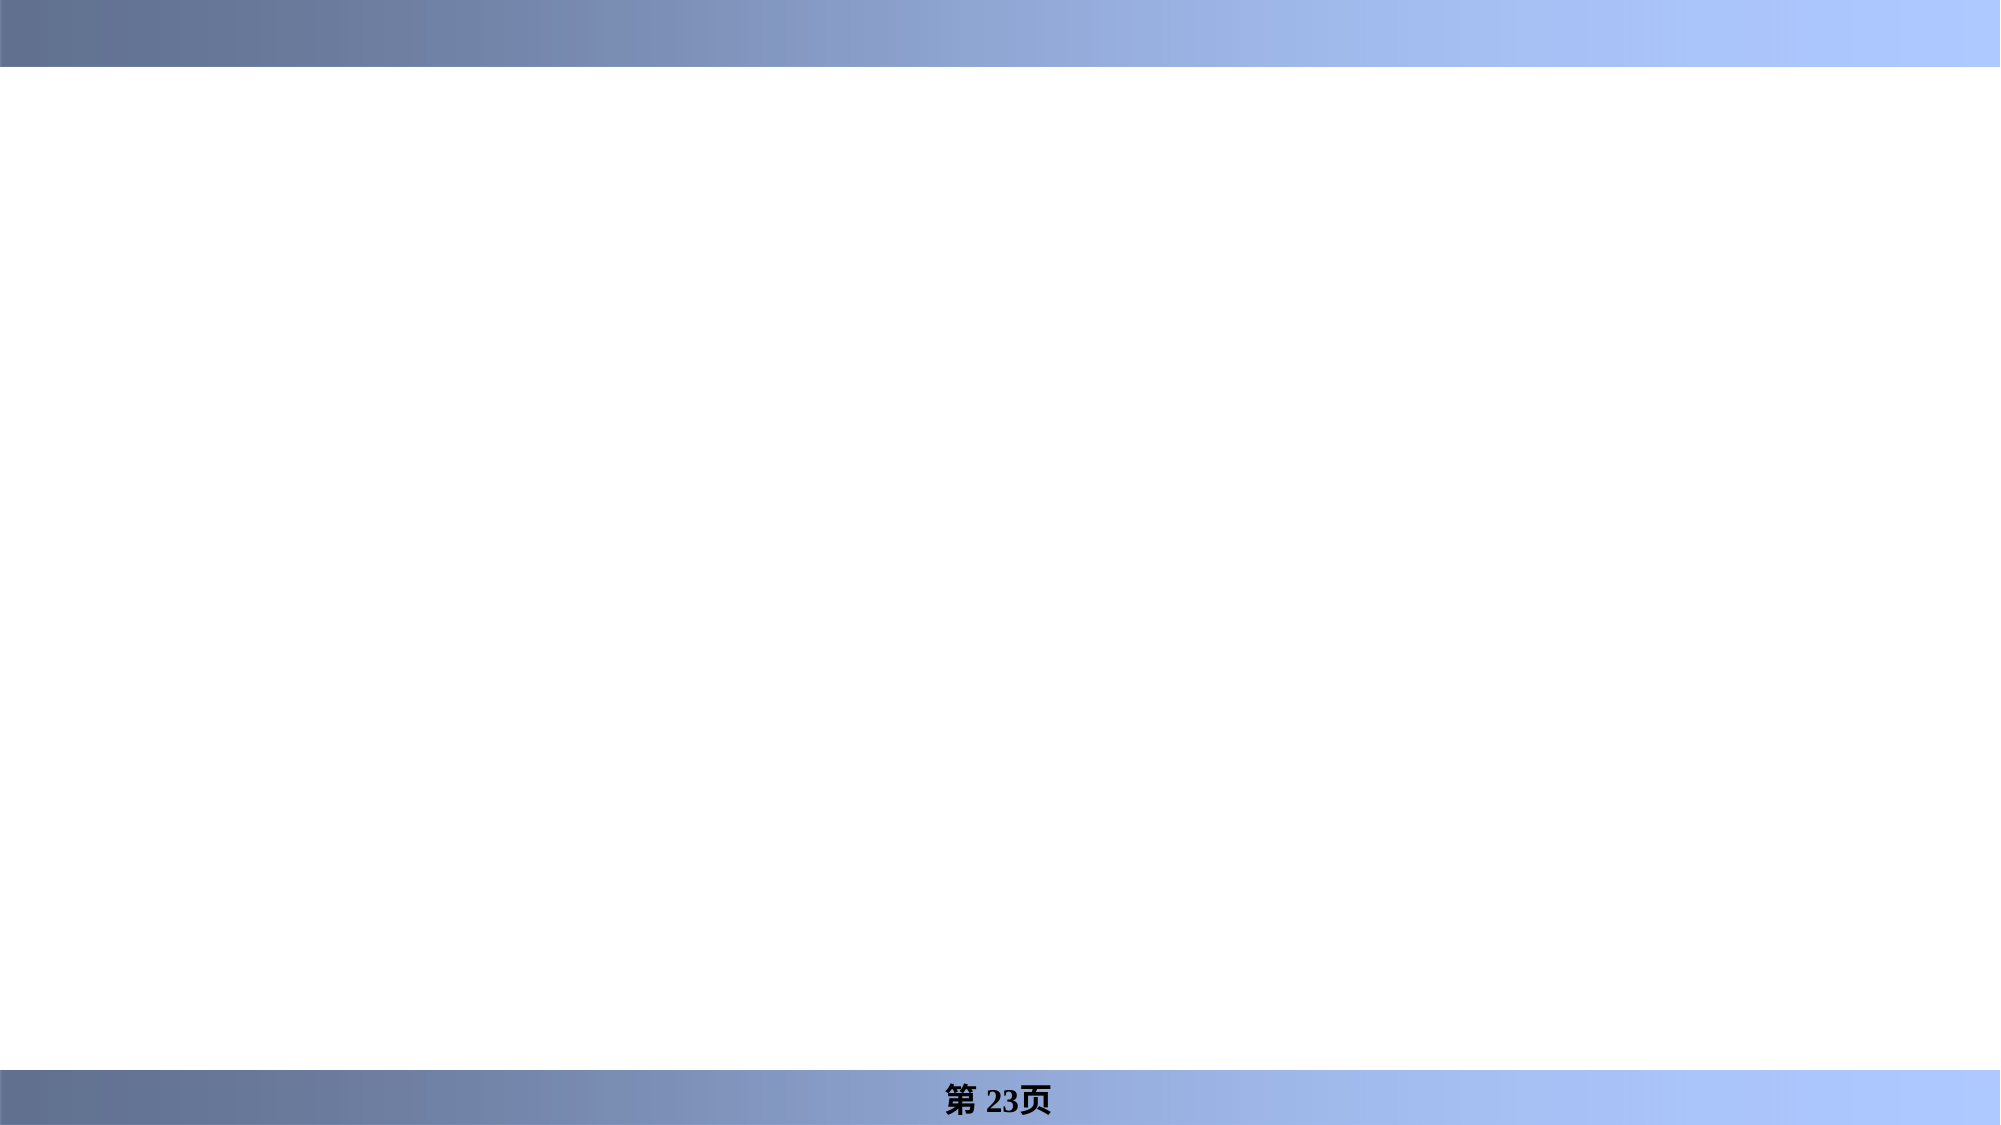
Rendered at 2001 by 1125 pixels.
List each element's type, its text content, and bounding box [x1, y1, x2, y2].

slide_number 第23页 [934, 1078, 1063, 1117]
